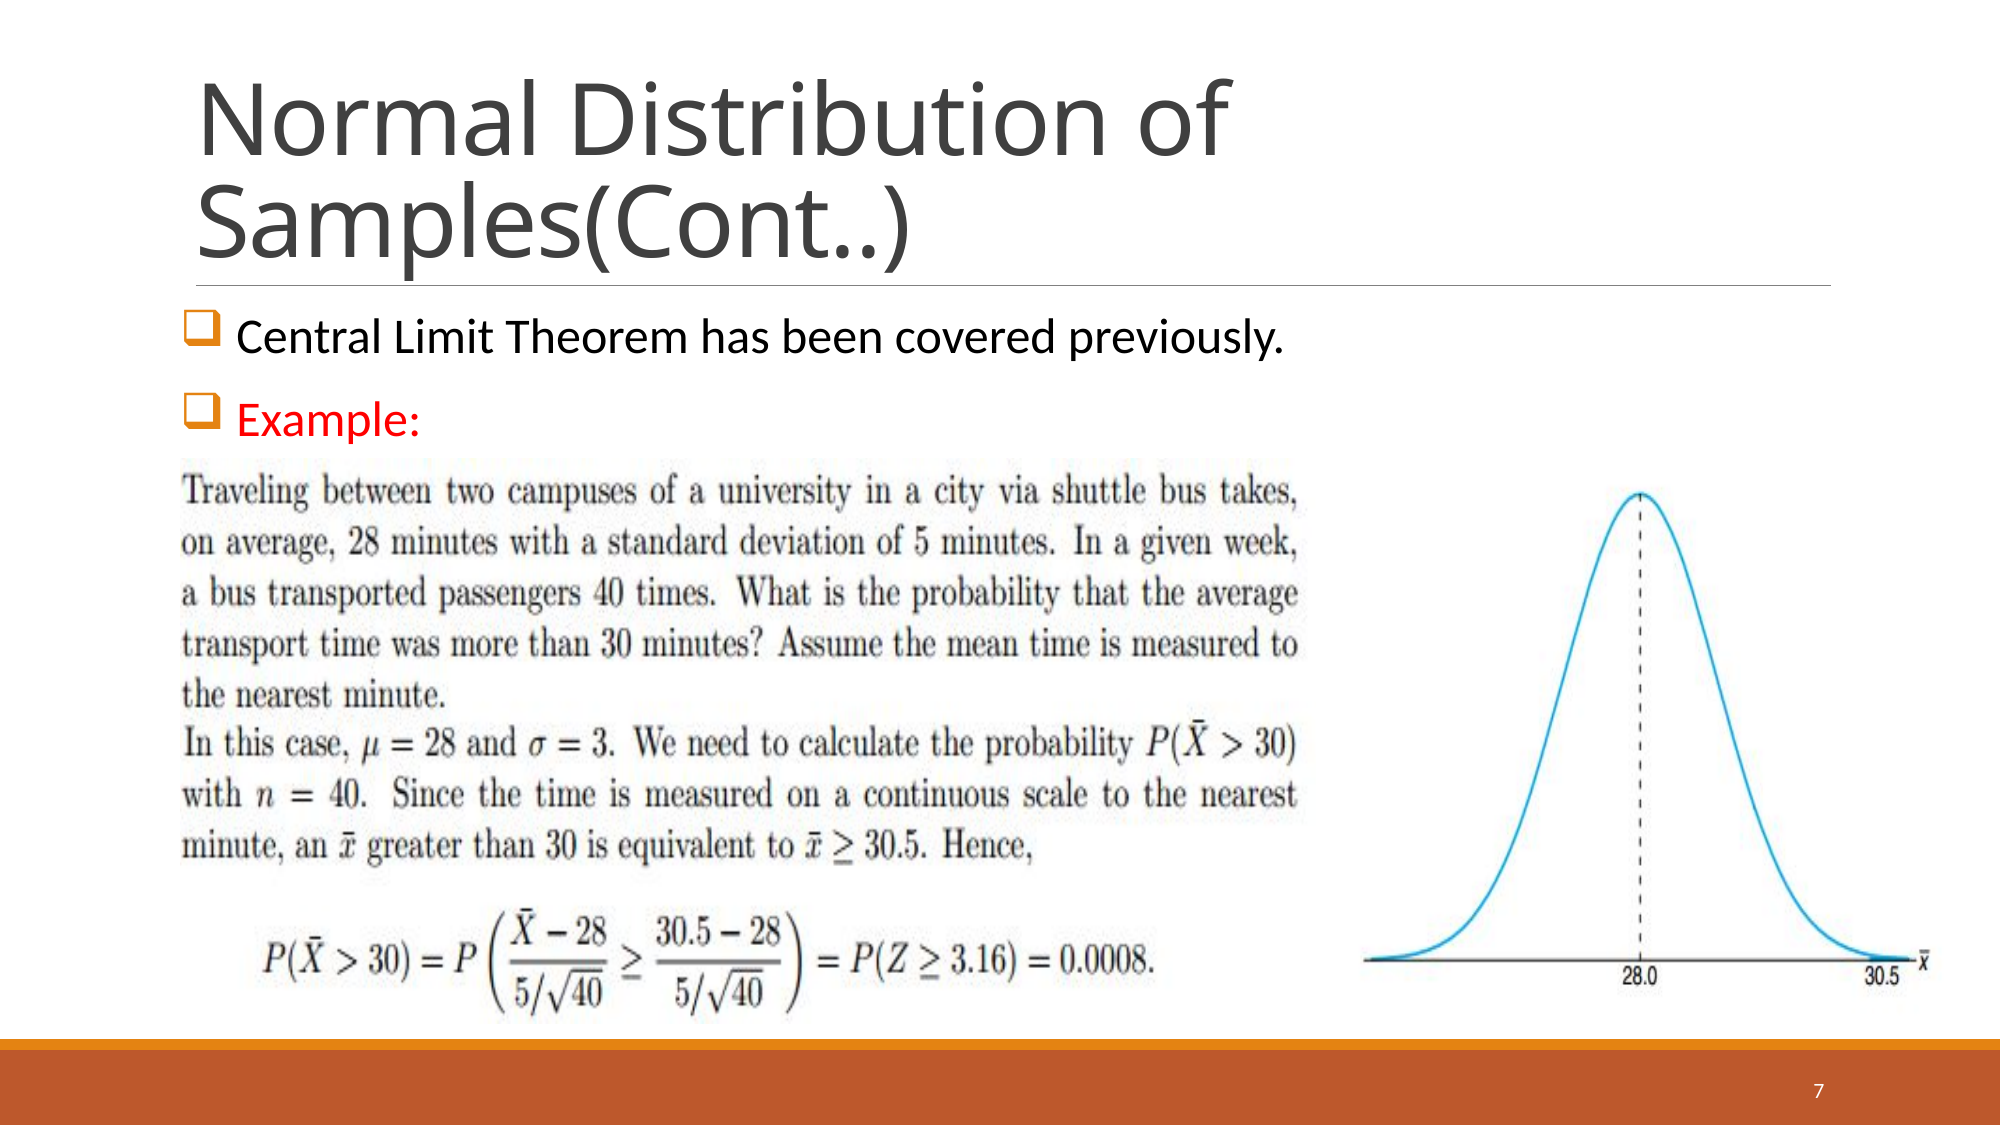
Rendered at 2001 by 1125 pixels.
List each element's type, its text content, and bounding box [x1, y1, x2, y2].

slide_number 7 [1624, 1059, 1840, 1120]
title Normal Distribution of Samples(Cont..) [180, 47, 1830, 285]
list Central Limit Theorem has been covered previously. Example: [180, 302, 1830, 457]
picture [179, 455, 1971, 1024]
